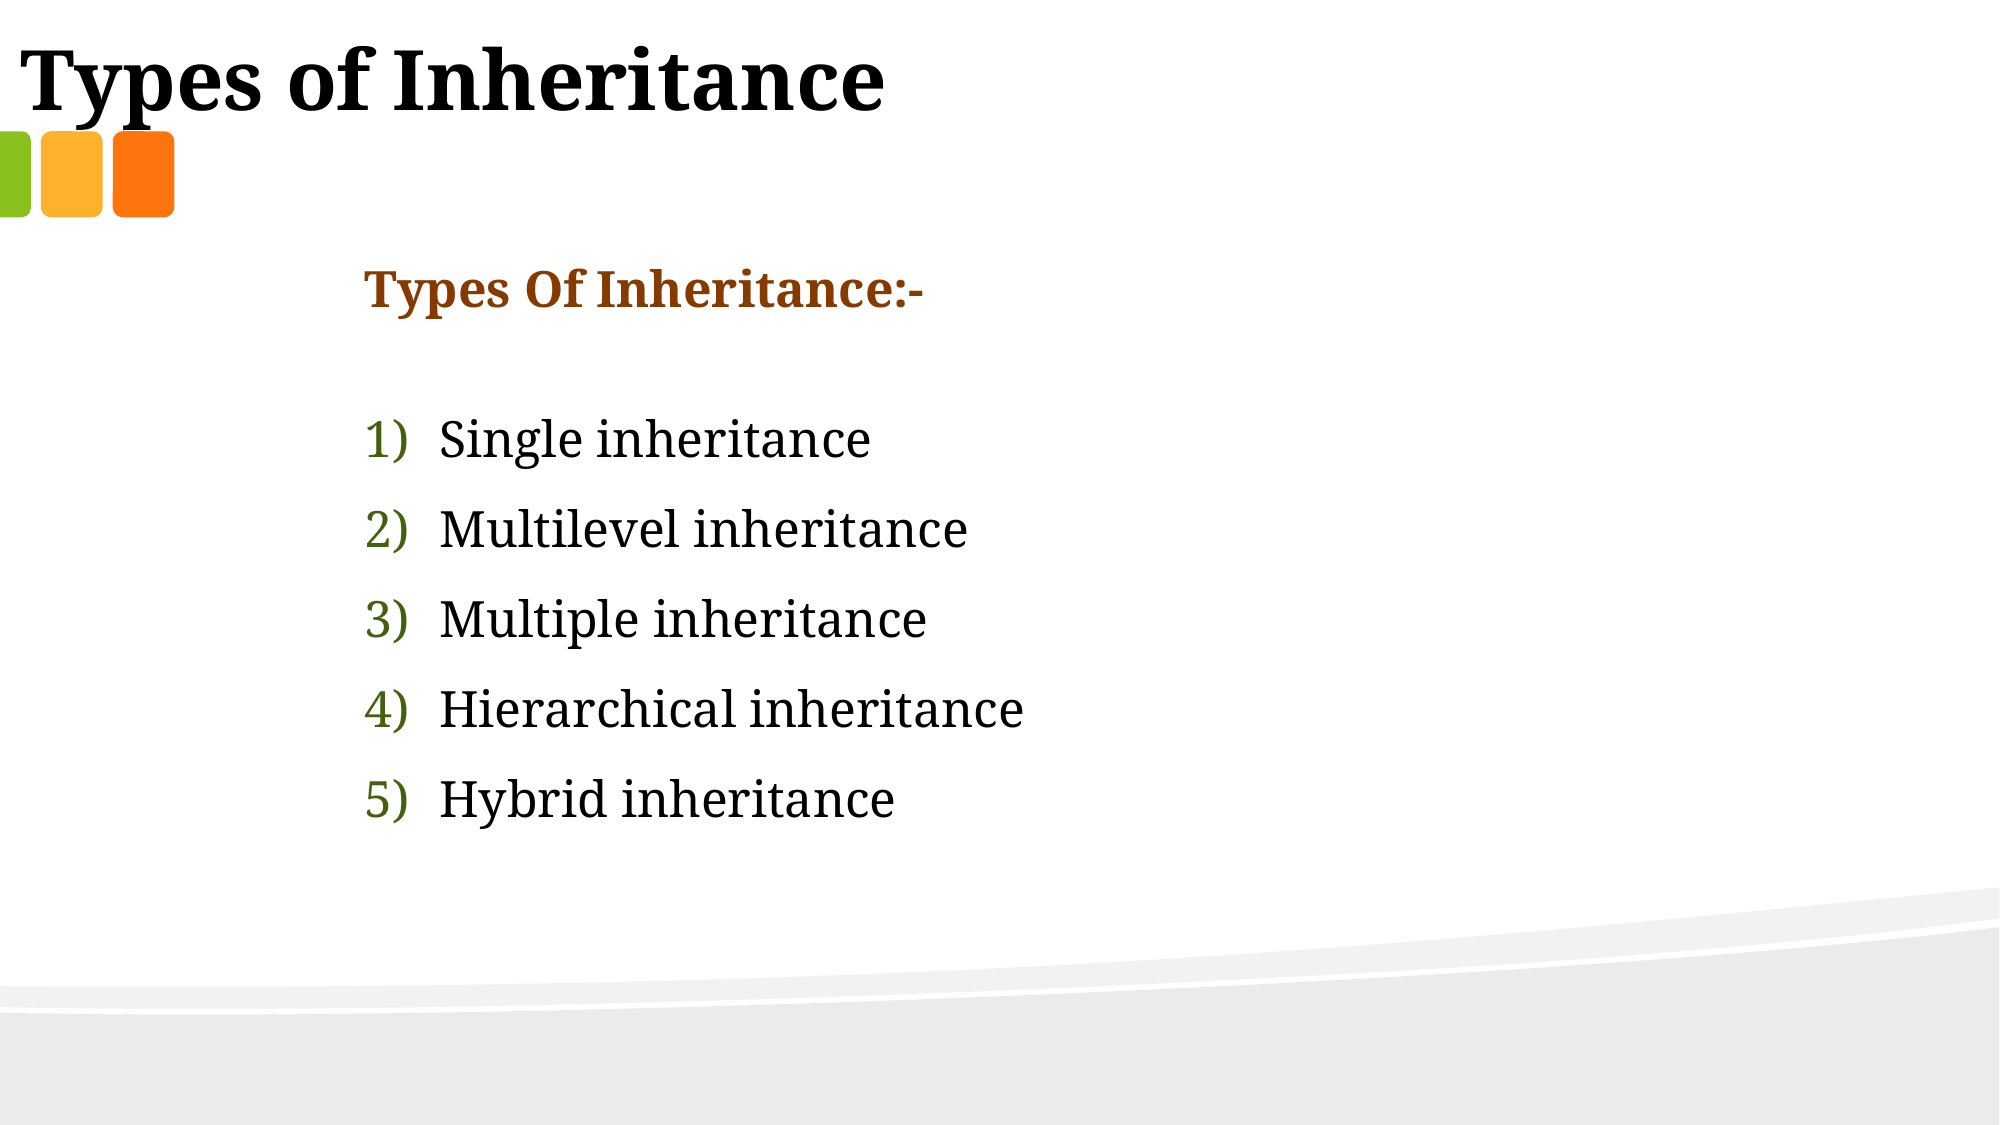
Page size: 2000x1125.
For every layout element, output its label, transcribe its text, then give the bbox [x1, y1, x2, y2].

text_box Types of Inheritance [0, 4, 1938, 138]
text_box Types Of Inheritance:- Single inheritance Multilevel inheritance Multiple inheritance Hierarchical inheritance Hybrid inheritance [349, 249, 1365, 835]
